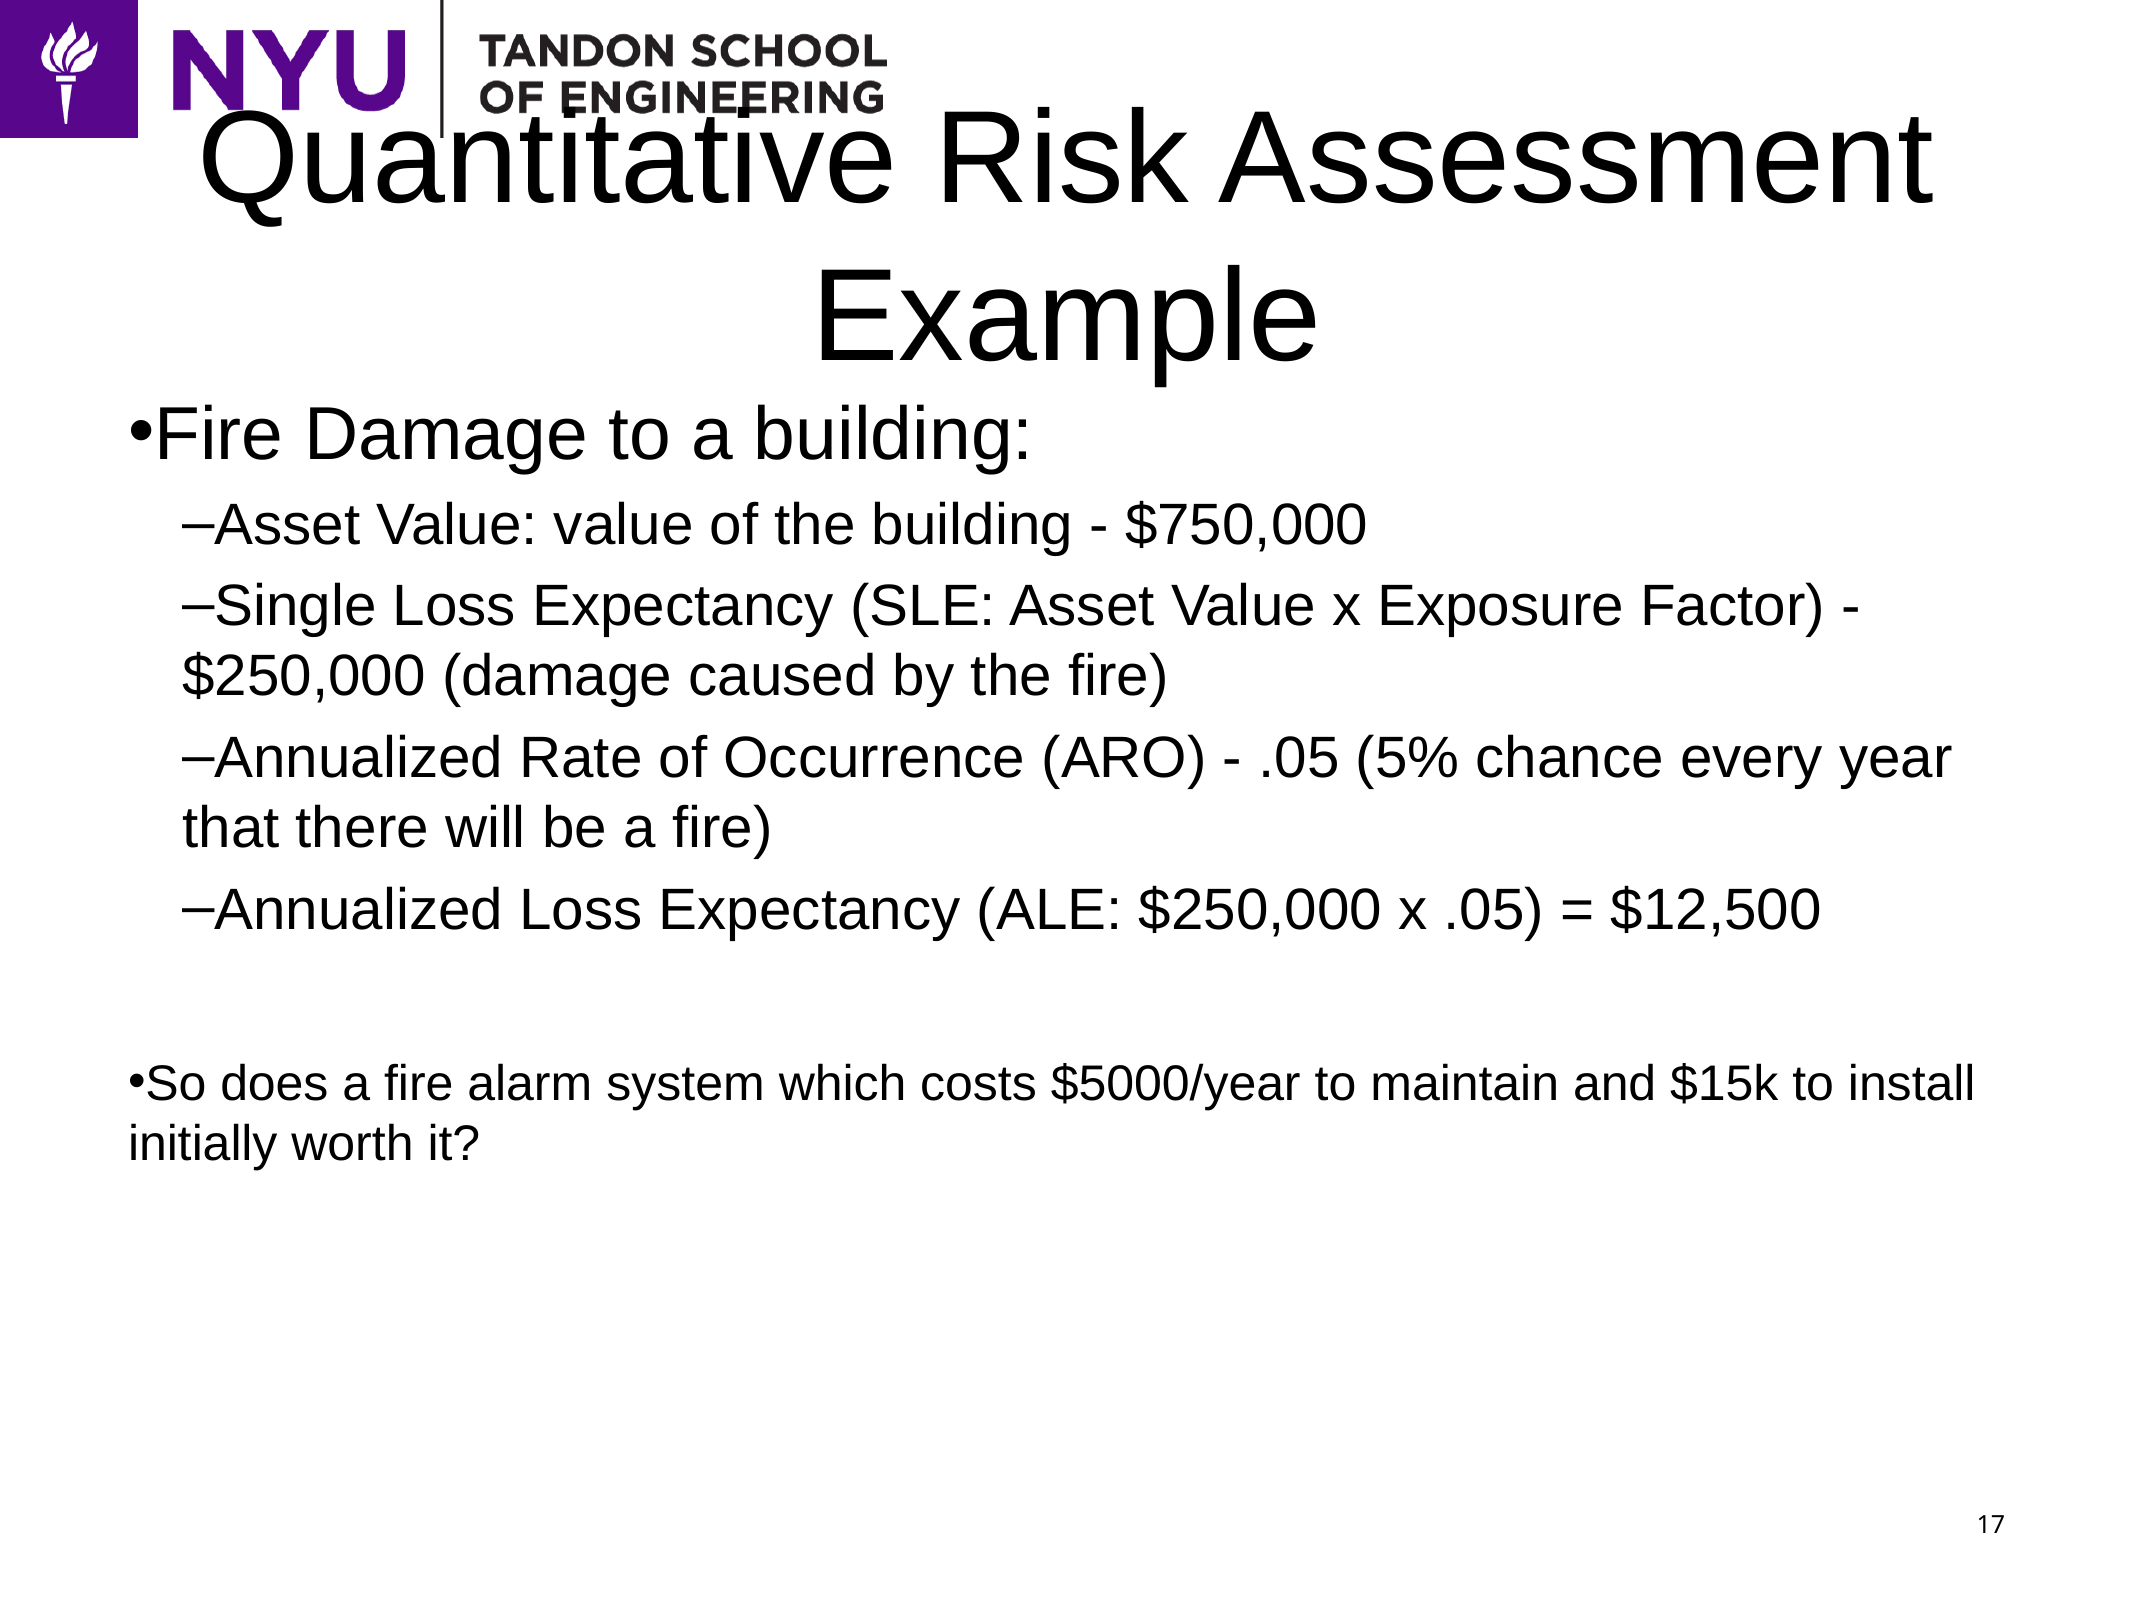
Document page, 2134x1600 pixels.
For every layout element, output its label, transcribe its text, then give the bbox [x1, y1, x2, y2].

title Quantitative Risk Assessment Example [106, 95, 2027, 363]
picture [0, 0, 887, 138]
slide_number 17 [1528, 1483, 2027, 1569]
list Fire Damage to a building: Asset Value: value of the building - $750,000 Single Loss Expectancy (SLE: Asset Value x Exposure Factor) - $250,000 (damage caused by the fire) Annualized Rate of Occurrence (ARO) - .05 (5% chance every year that there will be a fire) Annualized Loss Expectancy (ALE: $250,000 x .05) = $12,500 So does a fire alarm system which costs $5000/year to maintain and $15k to install initially worth it? [106, 373, 2027, 1430]
